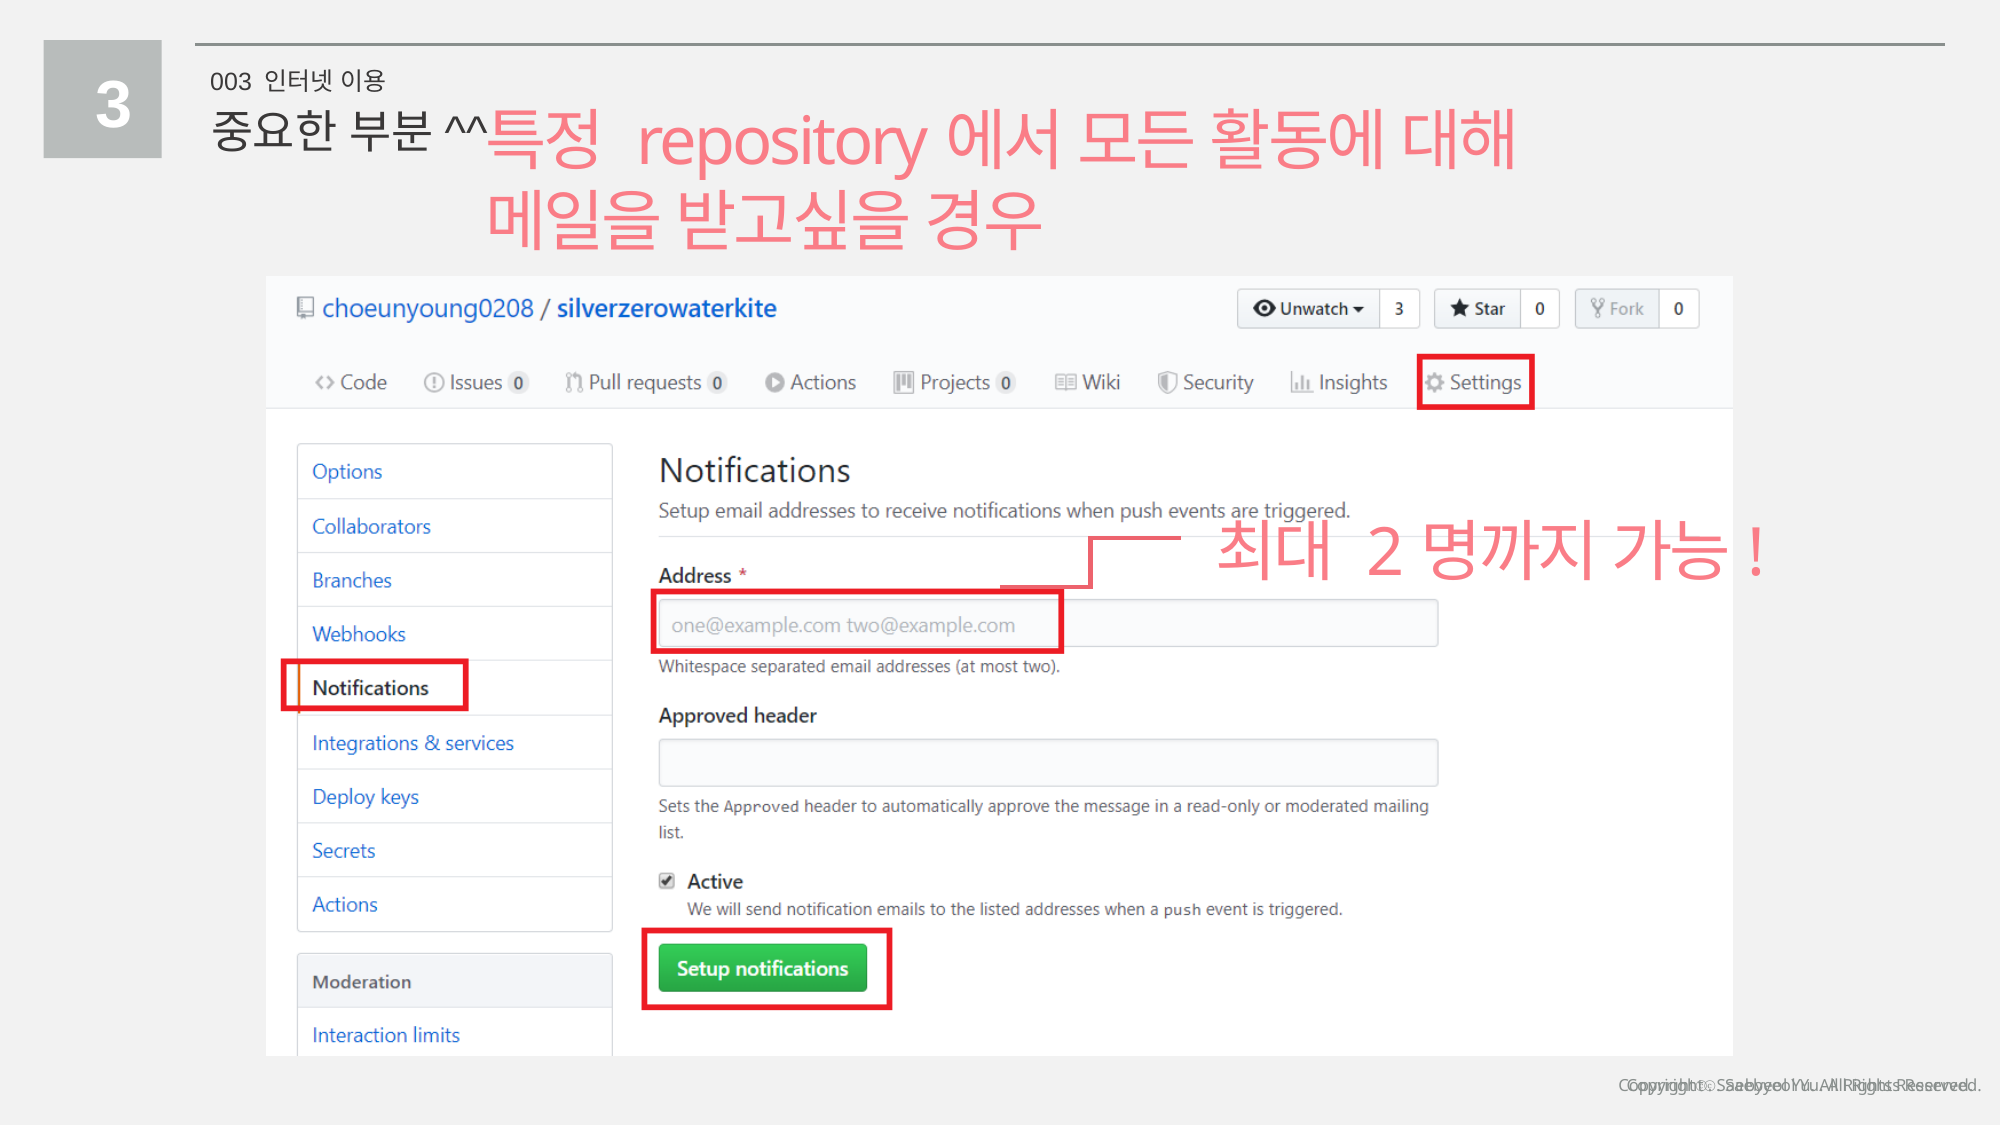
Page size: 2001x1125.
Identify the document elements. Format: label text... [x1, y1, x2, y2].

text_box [194, 57, 505, 164]
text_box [999, 538, 1181, 587]
text_box 특정 repository에서 모든 활동에 대해 메일을 받고싶을 경우 [470, 90, 1725, 266]
text_box 3 [80, 52, 123, 148]
text_box 최대 2명까지 가능! [1733, 501, 1787, 597]
text_box Copyrightⓒ. Saebyeol Yu. All Rights Reserved. [1603, 1067, 1989, 1102]
text_box [42, 39, 163, 159]
picture [266, 276, 1733, 1056]
